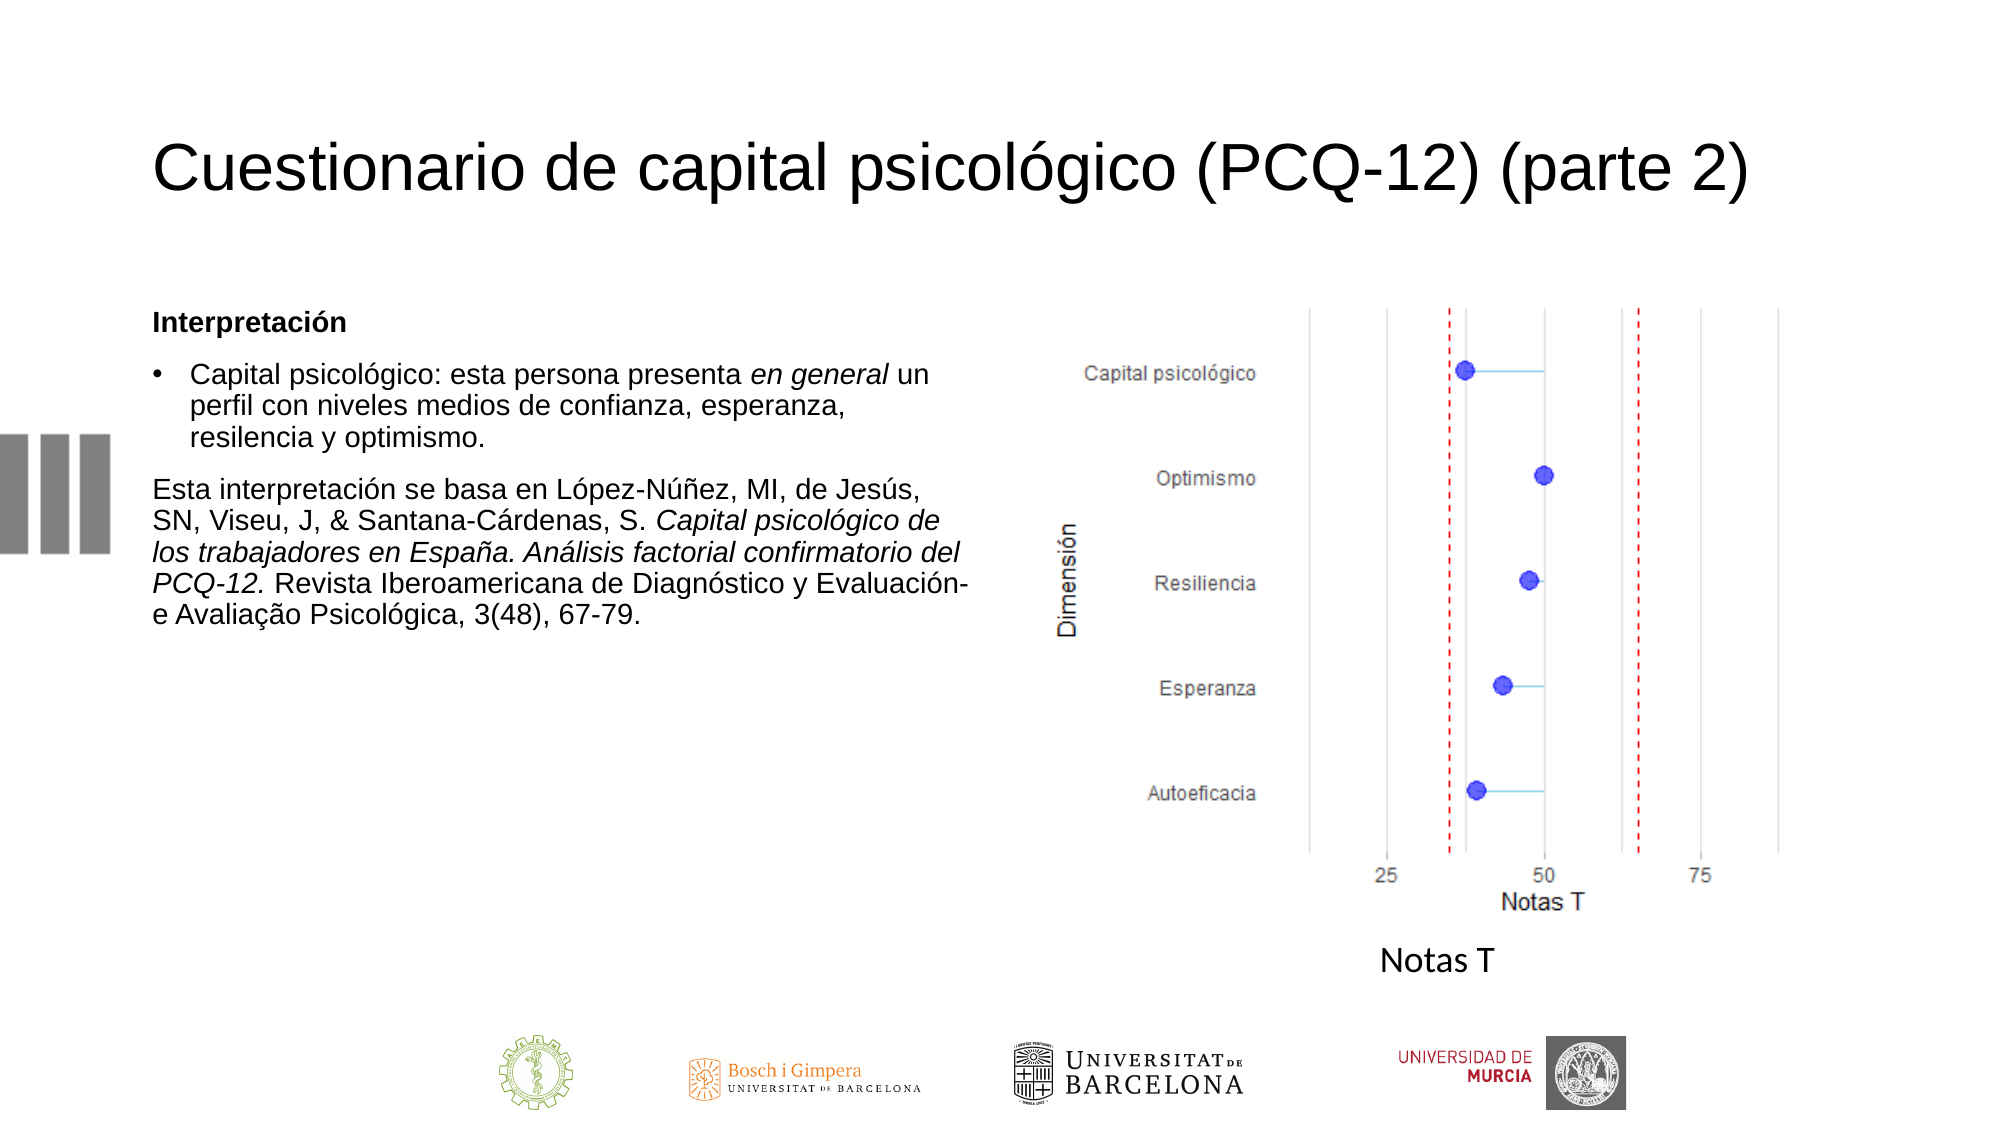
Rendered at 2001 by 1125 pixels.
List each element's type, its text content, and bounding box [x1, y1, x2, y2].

picture [0, 420, 123, 563]
picture [1043, 297, 1832, 928]
title Cuestionario de capital psicológico (PCQ-12) (parte 2) [137, 59, 1863, 278]
text_box Notas T [1012, 927, 1863, 1011]
picture [684, 1031, 926, 1125]
picture [1014, 1042, 1243, 1105]
list Interpretación Capital psicológico: esta persona presenta en general un perfil con niveles medios de confianza, esperanza, resilencia y optimismo. Esta interpretación se basa en López-Núñez, MI, de Jesús, SN, Viseu, J, & Santana-Cárdenas, S. Capital psicológico de los trabajadores en España. Análisis factorial confirmatorio del PCQ-12. Revista Iberoamericana de Diagnóstico y Evaluación-e Avaliação Psicológica, 3(48), 67-79. [137, 299, 988, 1014]
picture [499, 1035, 573, 1110]
picture [1331, 1036, 1627, 1110]
